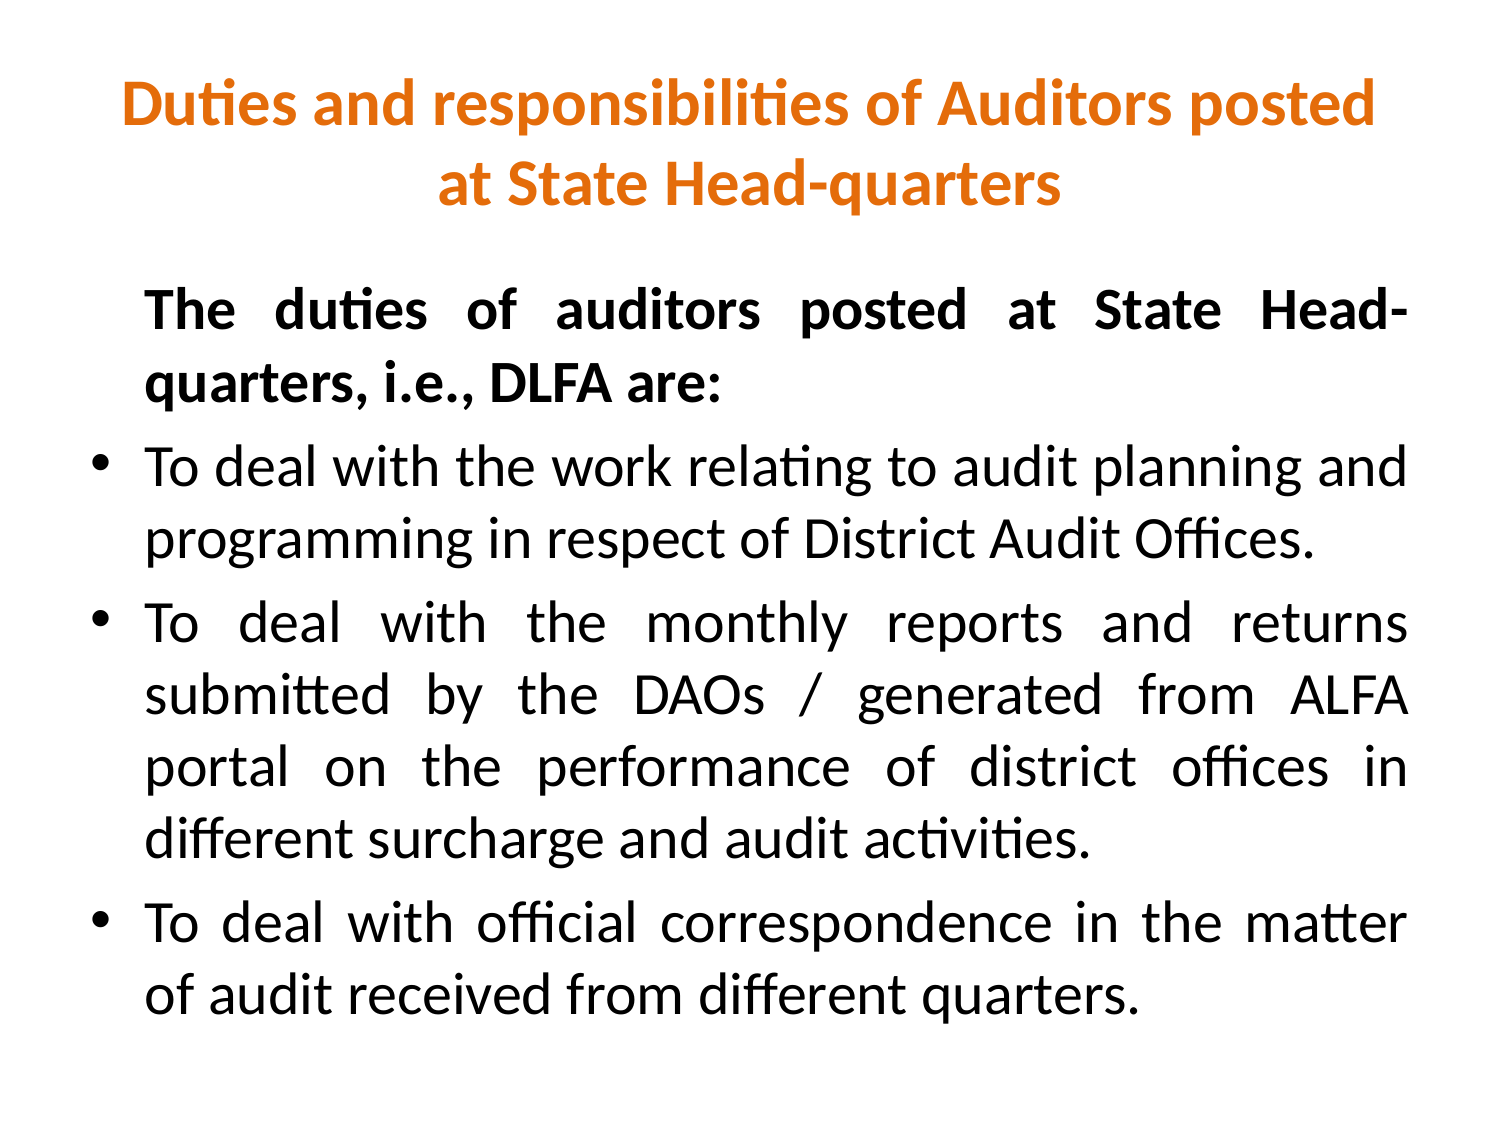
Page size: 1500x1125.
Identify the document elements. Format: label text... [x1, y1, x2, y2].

title Duties and responsibilities of Auditors posted at State Head-quarters [75, 45, 1425, 233]
list The duties of auditors posted at State Head-quarters, i.e., DLFA are: To deal with the work relating to audit planning and programming in respect of District Audit Offices. To deal with the monthly reports and returns submitted by the DAOs / generated from ALFA portal on the performance of district offices in different surcharge and audit activities. To deal with official correspondence in the matter of audit received from different quarters. [75, 262, 1425, 1063]
